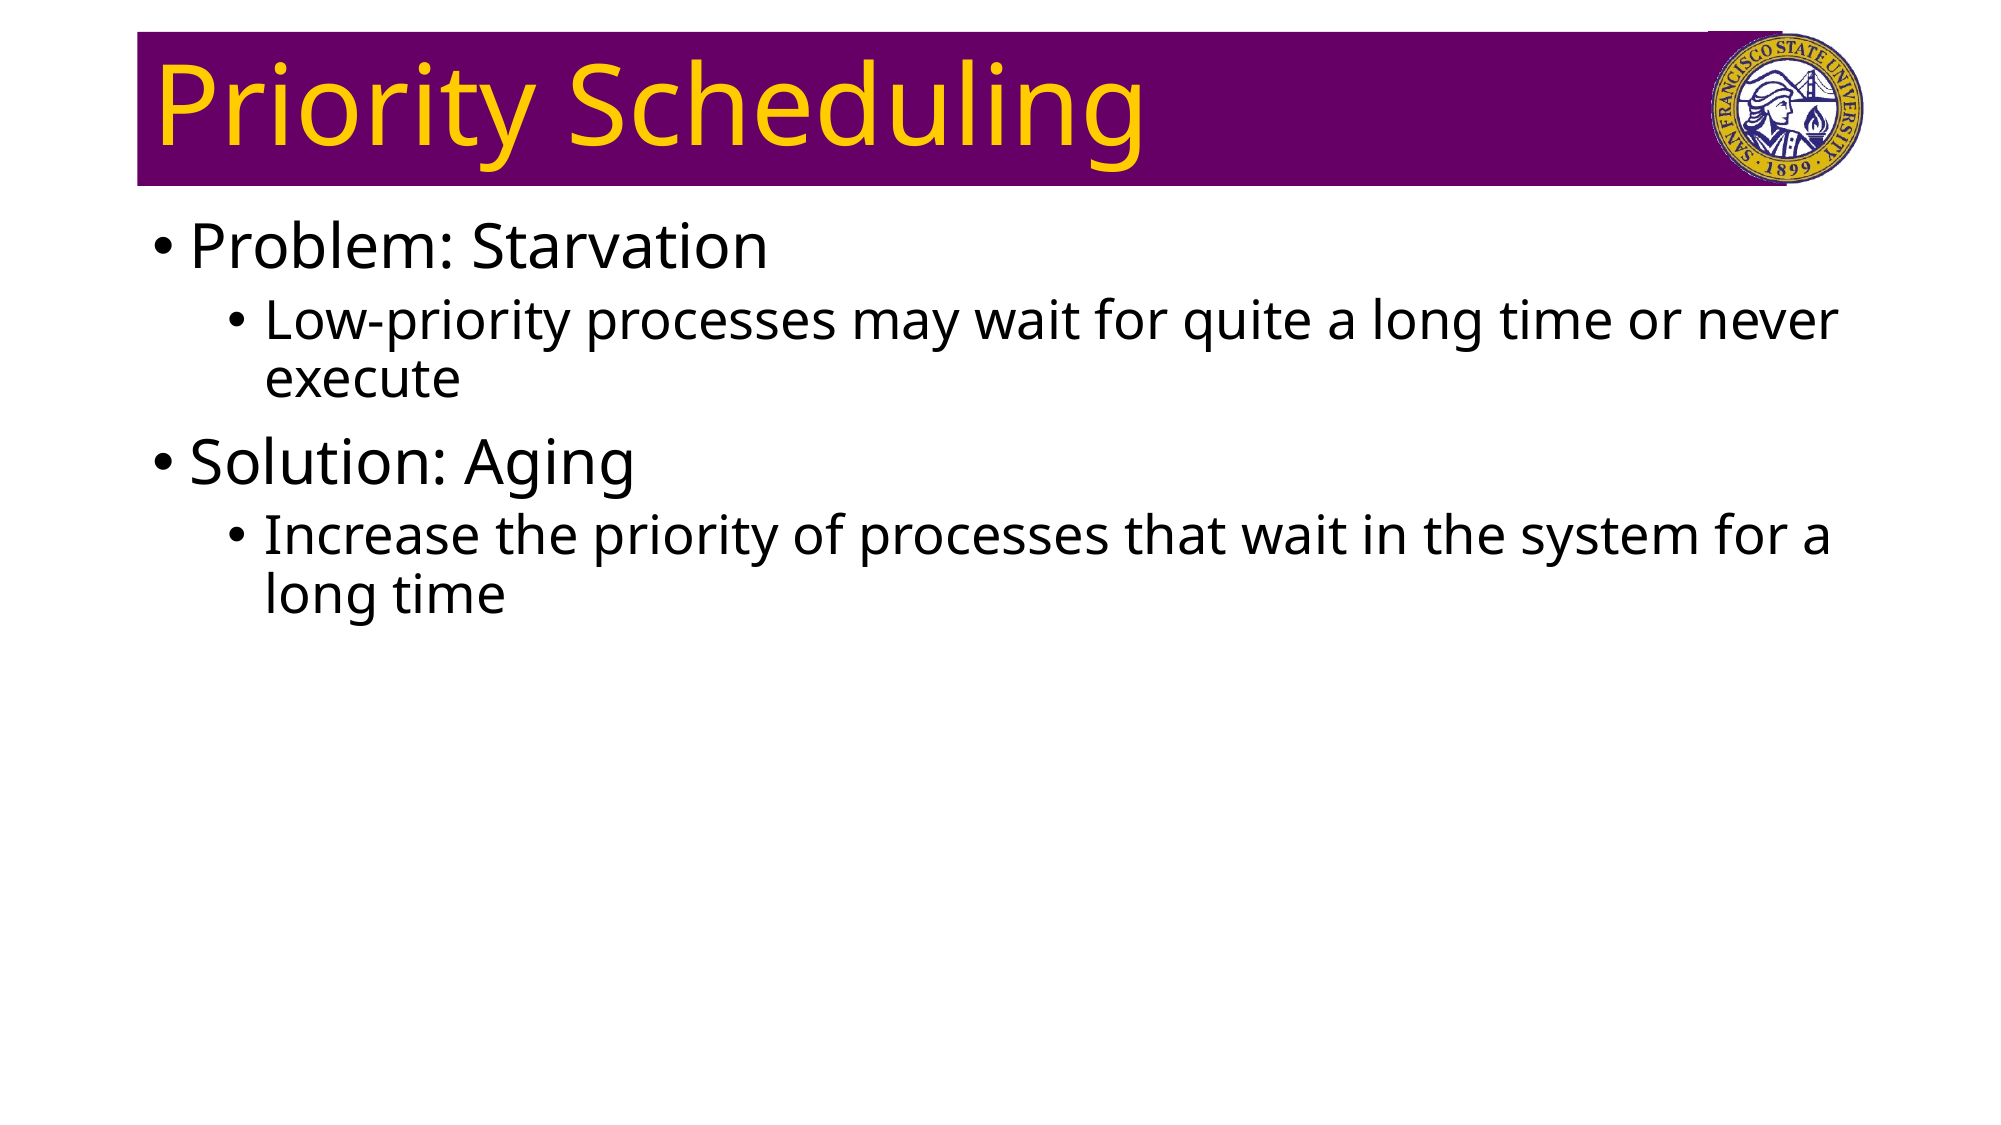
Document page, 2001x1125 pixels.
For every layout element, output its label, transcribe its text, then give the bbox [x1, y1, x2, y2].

list Problem: Starvation Low-priority processes may wait for quite a long time or never execute Solution: Aging Increase the priority of processes that wait in the system for a long time [137, 207, 1898, 1075]
picture [1711, 31, 1865, 186]
title Priority Scheduling [137, 31, 1711, 186]
